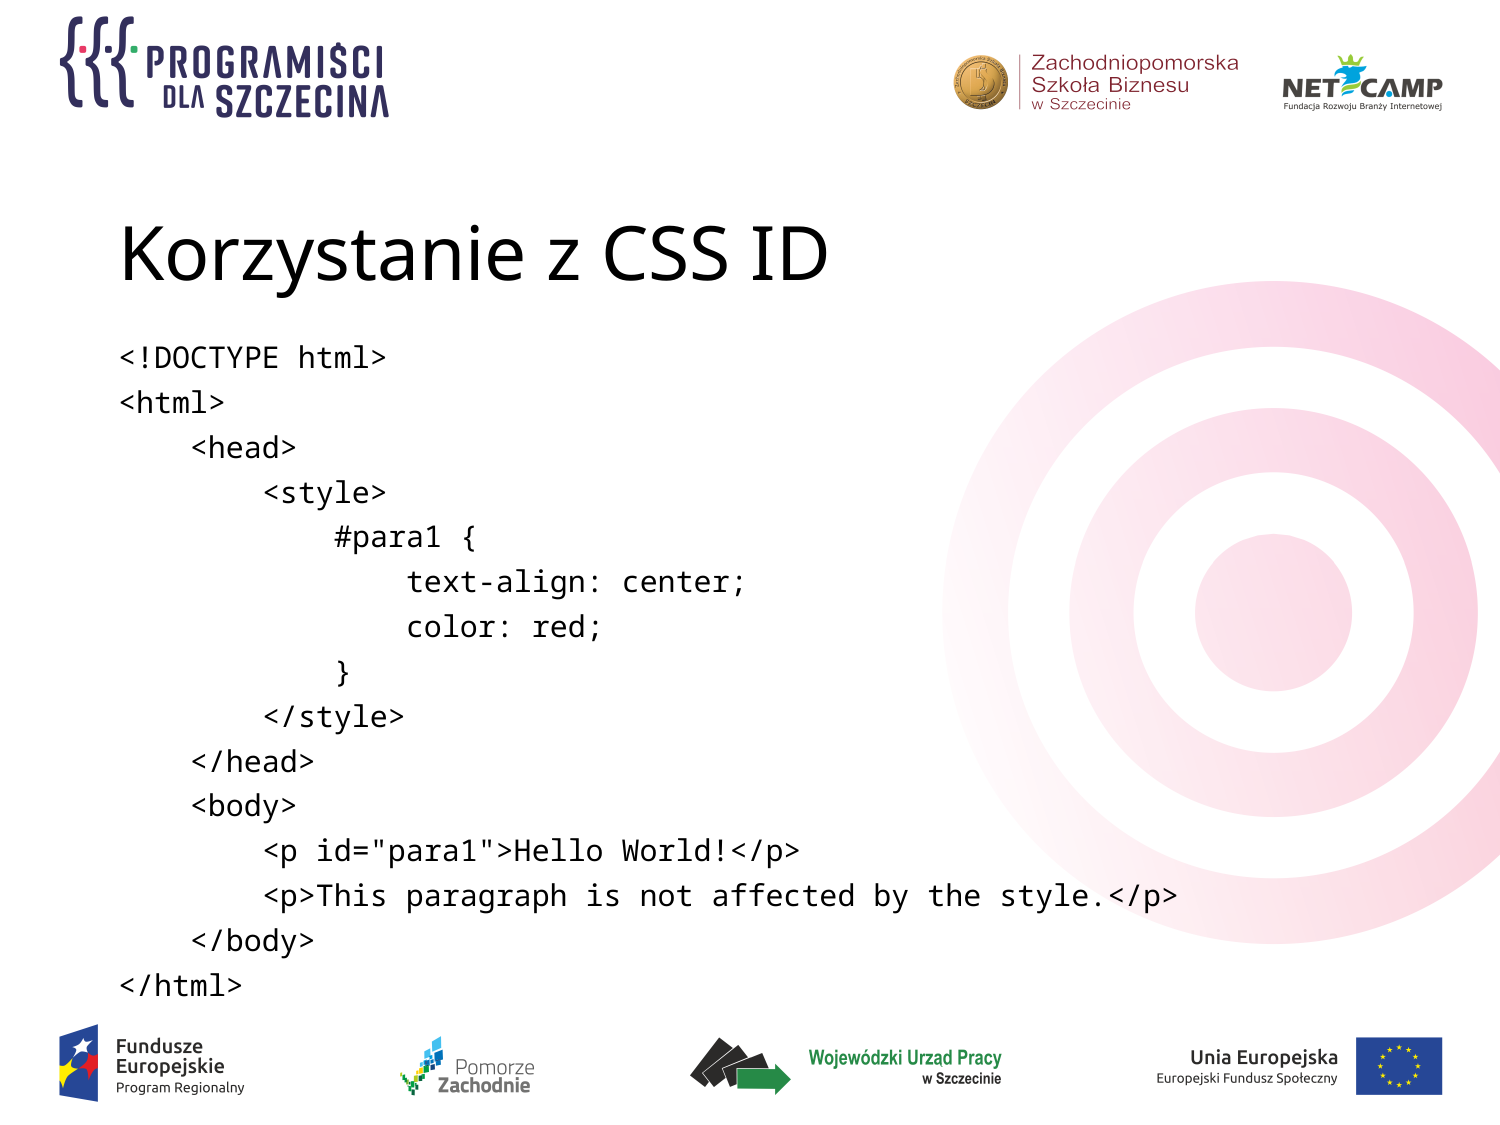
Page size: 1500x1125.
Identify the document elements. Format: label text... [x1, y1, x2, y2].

list <!DOCTYPE html> <html> <head> <style> #para1 { text-align: center; color: red; } </style> </head> <body> <p id="para1">Hello World!</p> <p>This paragraph is not affected by the style.</p> </body> </html> [103, 335, 1397, 1014]
title Korzystanie z CSS ID [103, 196, 1397, 318]
picture [0, 0, 1500, 1125]
